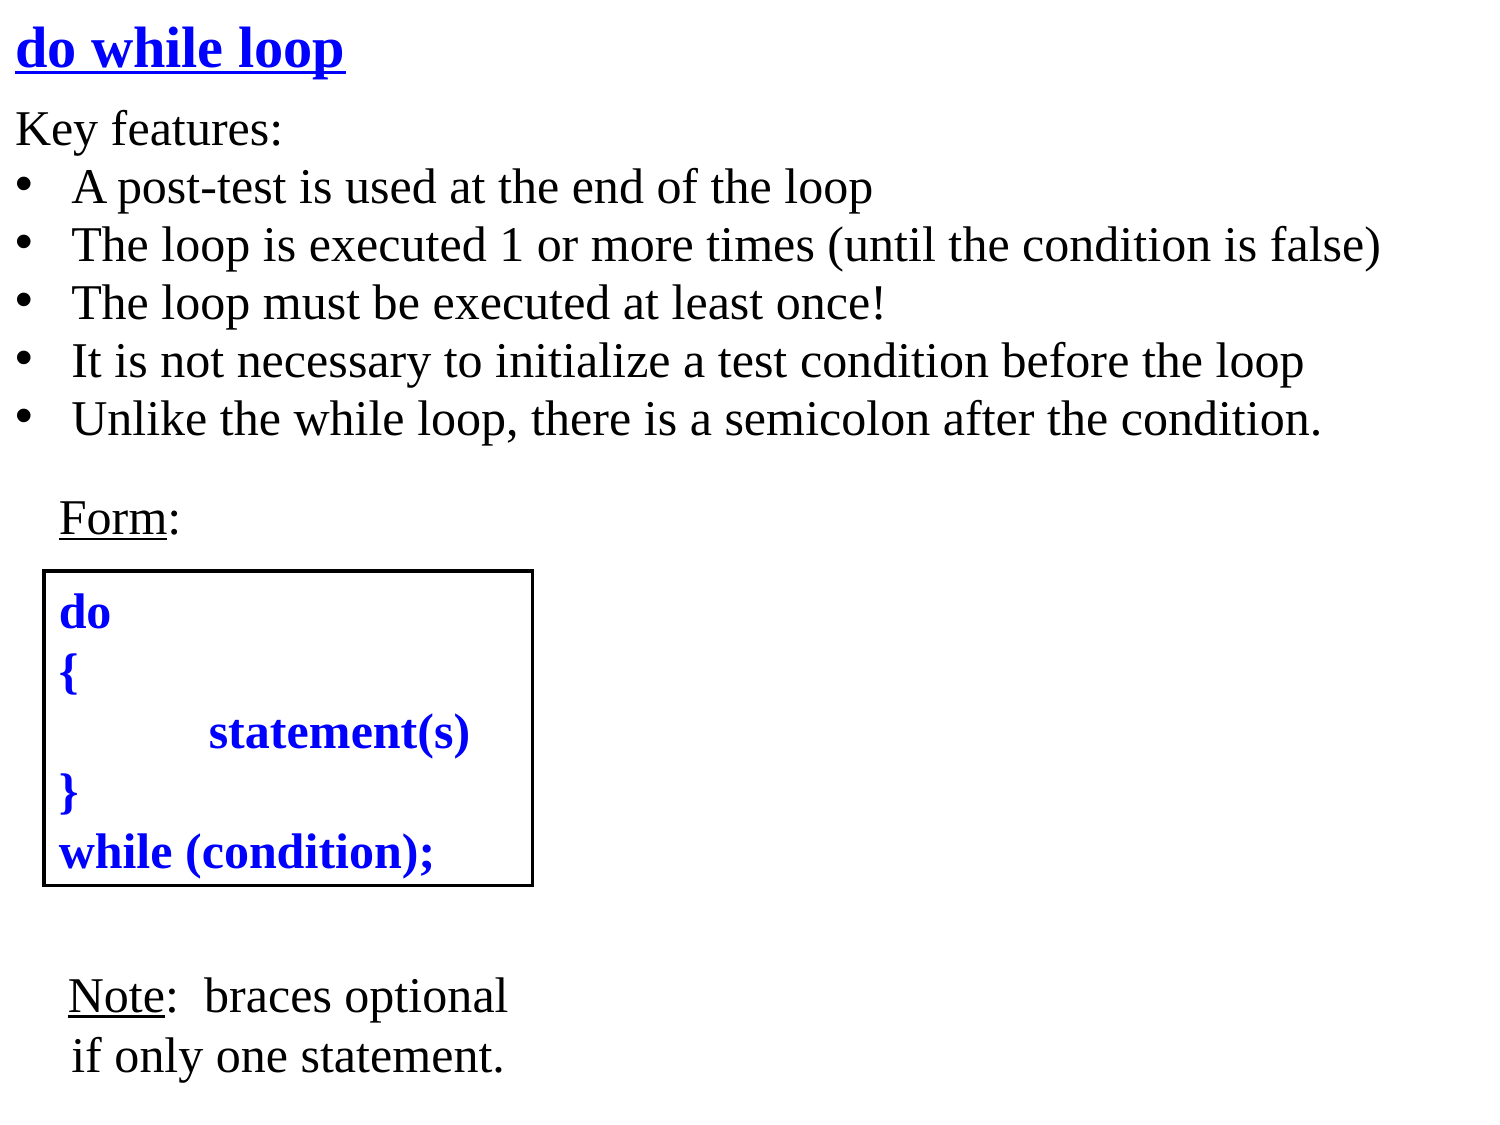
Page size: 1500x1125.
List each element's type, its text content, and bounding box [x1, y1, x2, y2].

list Key features: A post-test is used at the end of the loop The loop is executed 1 or more times (until the condition is false) The loop must be executed at least once! It is not necessary to initialize a test condition before the loop Unlike the while loop, there is a semicolon after the condition. [0, 99, 1500, 471]
text_box Note: braces optional if only one statement. [43, 954, 533, 1090]
title do while loop [0, 0, 472, 88]
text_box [43, 477, 534, 889]
